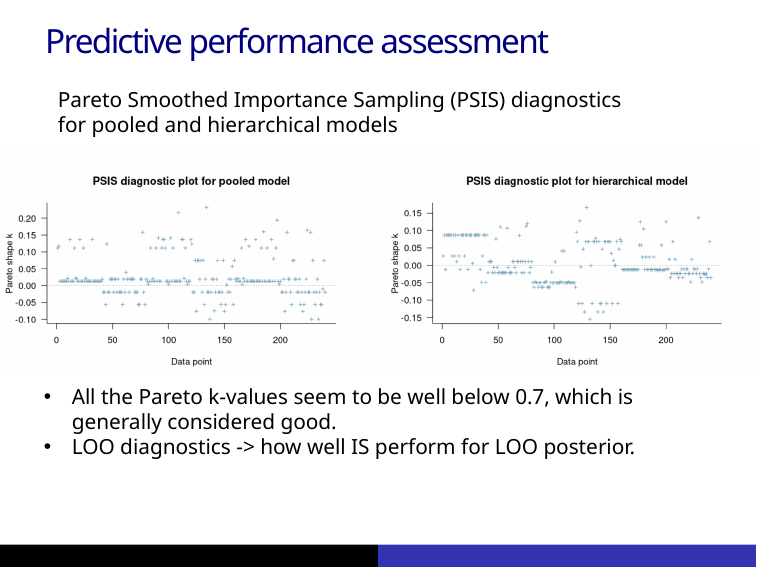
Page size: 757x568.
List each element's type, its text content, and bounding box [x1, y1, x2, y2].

text_box Pareto Smoothed Importance Sampling (PSIS) diagnostics for pooled and hierarchical models [43, 79, 658, 143]
text_box All the Pareto k-values seem to be well below 0.7, which is generally considered good. LOO diagnostics -> how well IS perform for LOO posterior. [28, 384, 727, 467]
text_box Predictive performance assessment [43, 18, 632, 61]
picture [0, 144, 757, 377]
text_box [0, 544, 757, 568]
